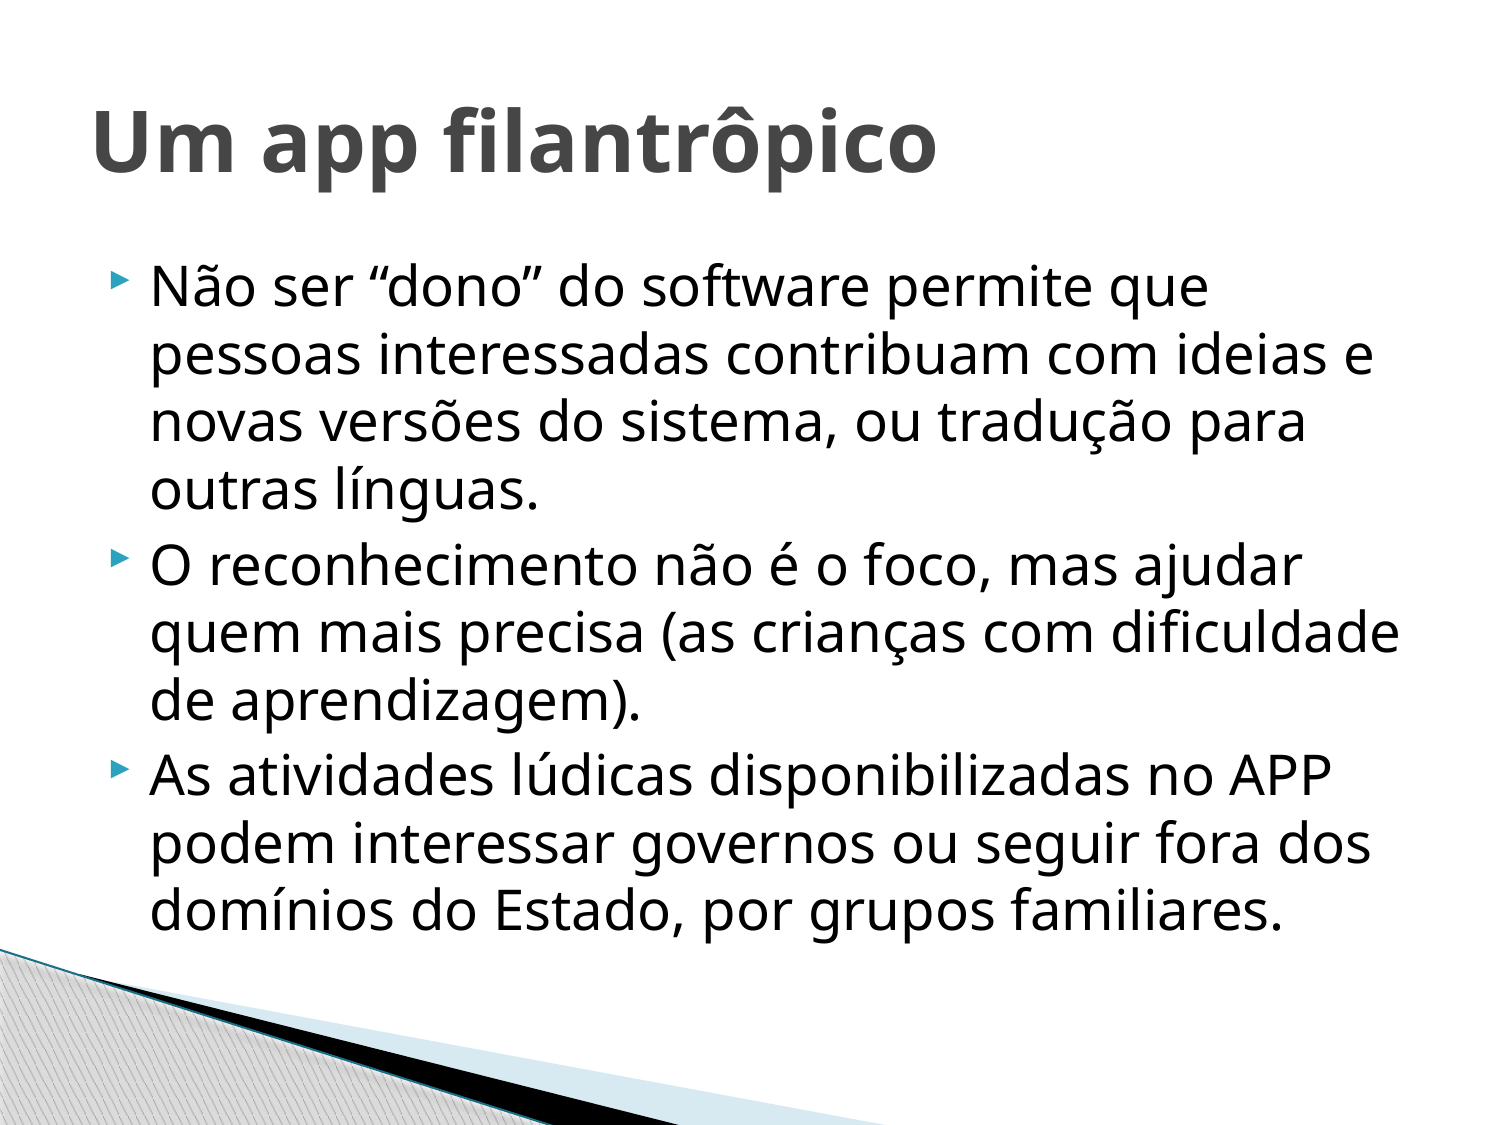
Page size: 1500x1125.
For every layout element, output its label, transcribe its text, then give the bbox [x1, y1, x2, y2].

list Não ser “dono” do software permite que pessoas interessadas contribuam com ideias e novas versões do sistema, ou tradução para outras línguas. O reconhecimento não é o foco, mas ajudar quem mais precisa (as crianças com dificuldade de aprendizagem). As atividades lúdicas disponibilizadas no APP podem interessar governos ou seguir fora dos domínios do Estado, por grupos familiares. [75, 243, 1425, 986]
title Um app filantrôpico [75, 45, 1425, 233]
